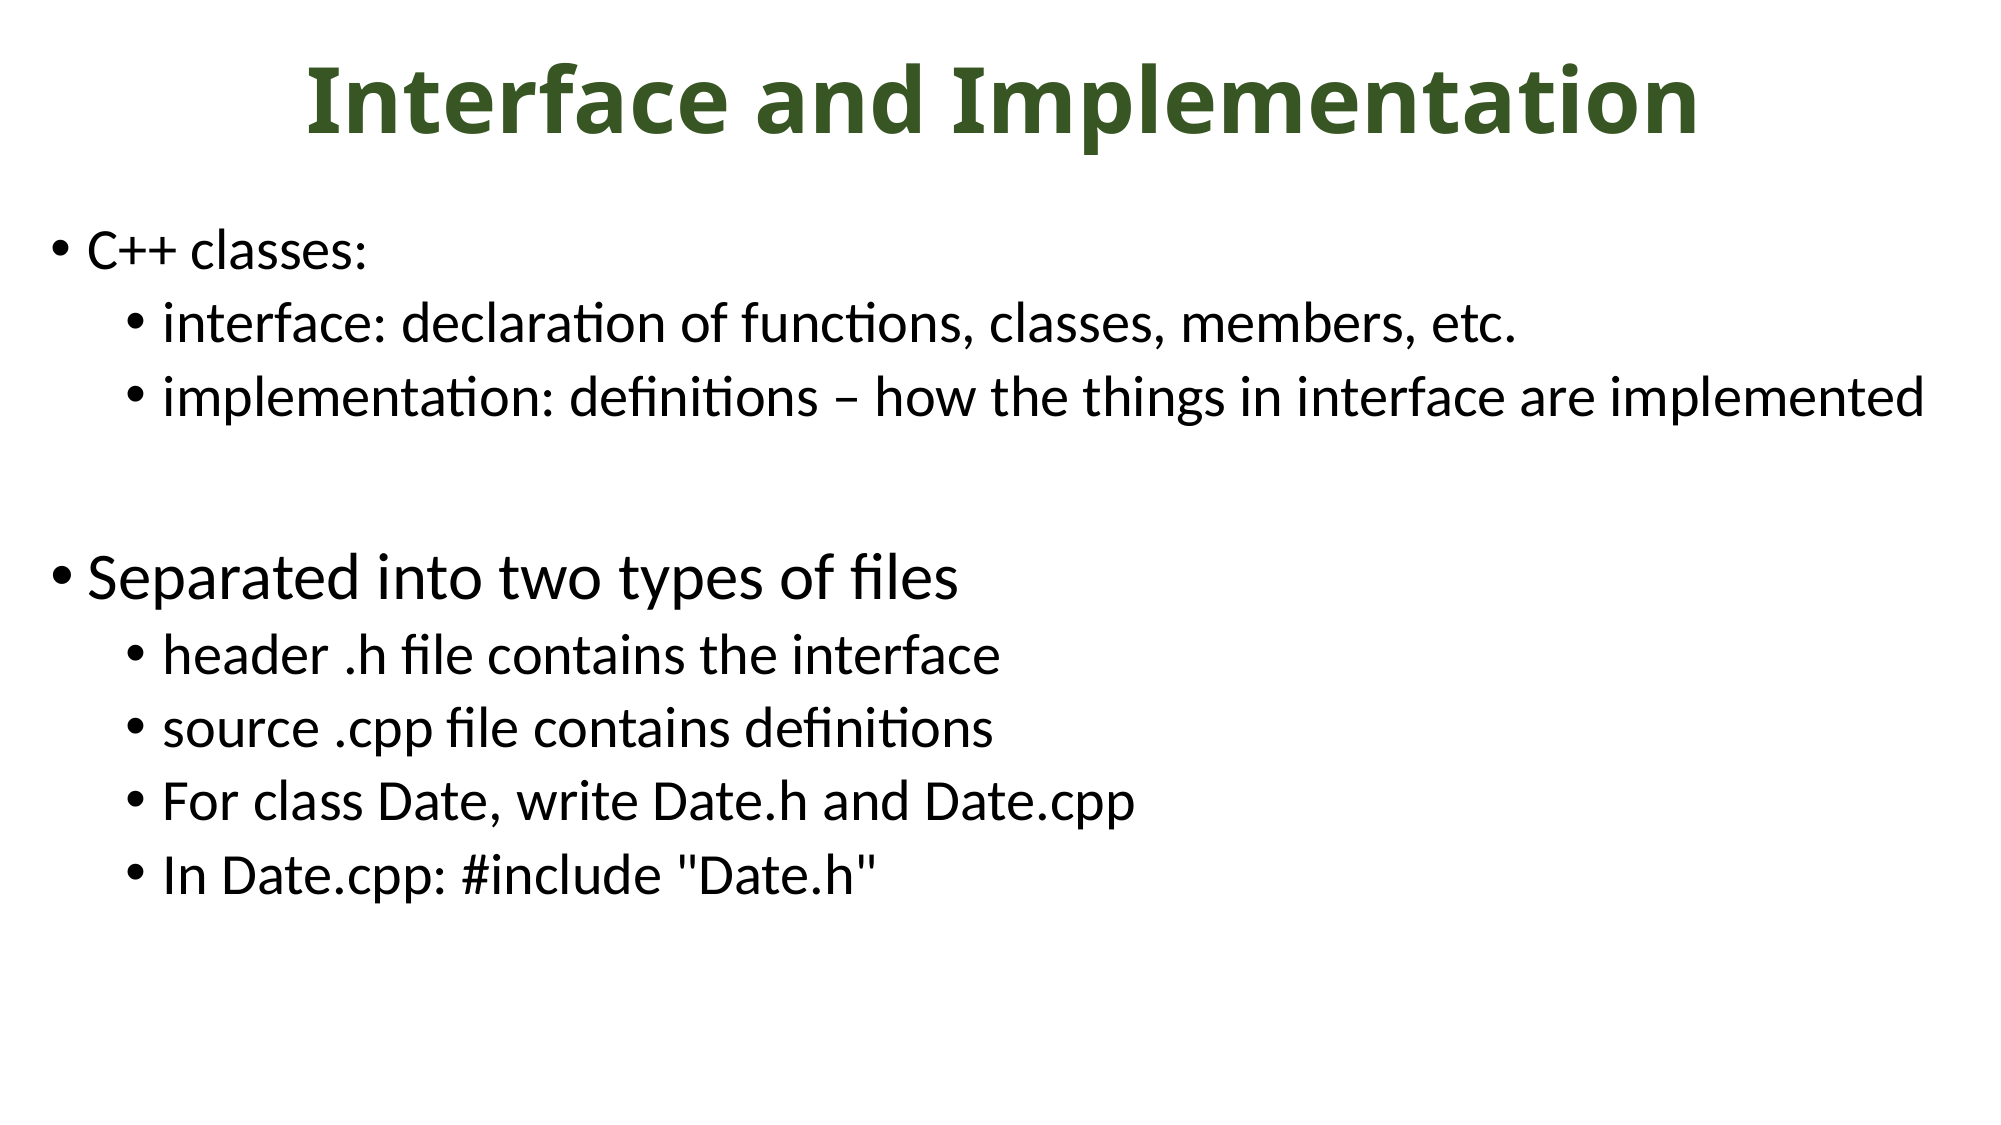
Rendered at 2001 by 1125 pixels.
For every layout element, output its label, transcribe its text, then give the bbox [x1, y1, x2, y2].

title Interface and Implementation [147, 26, 1863, 183]
list C++ classes: interface: declaration of functions, classes, members, etc. implementation: definitions – how the things in interface are implemented Separated into two types of files header .h file contains the interface source .cpp file contains definitions For class Date, write Date.h and Date.cpp In Date.cpp: #include "Date.h" [35, 211, 1968, 1047]
